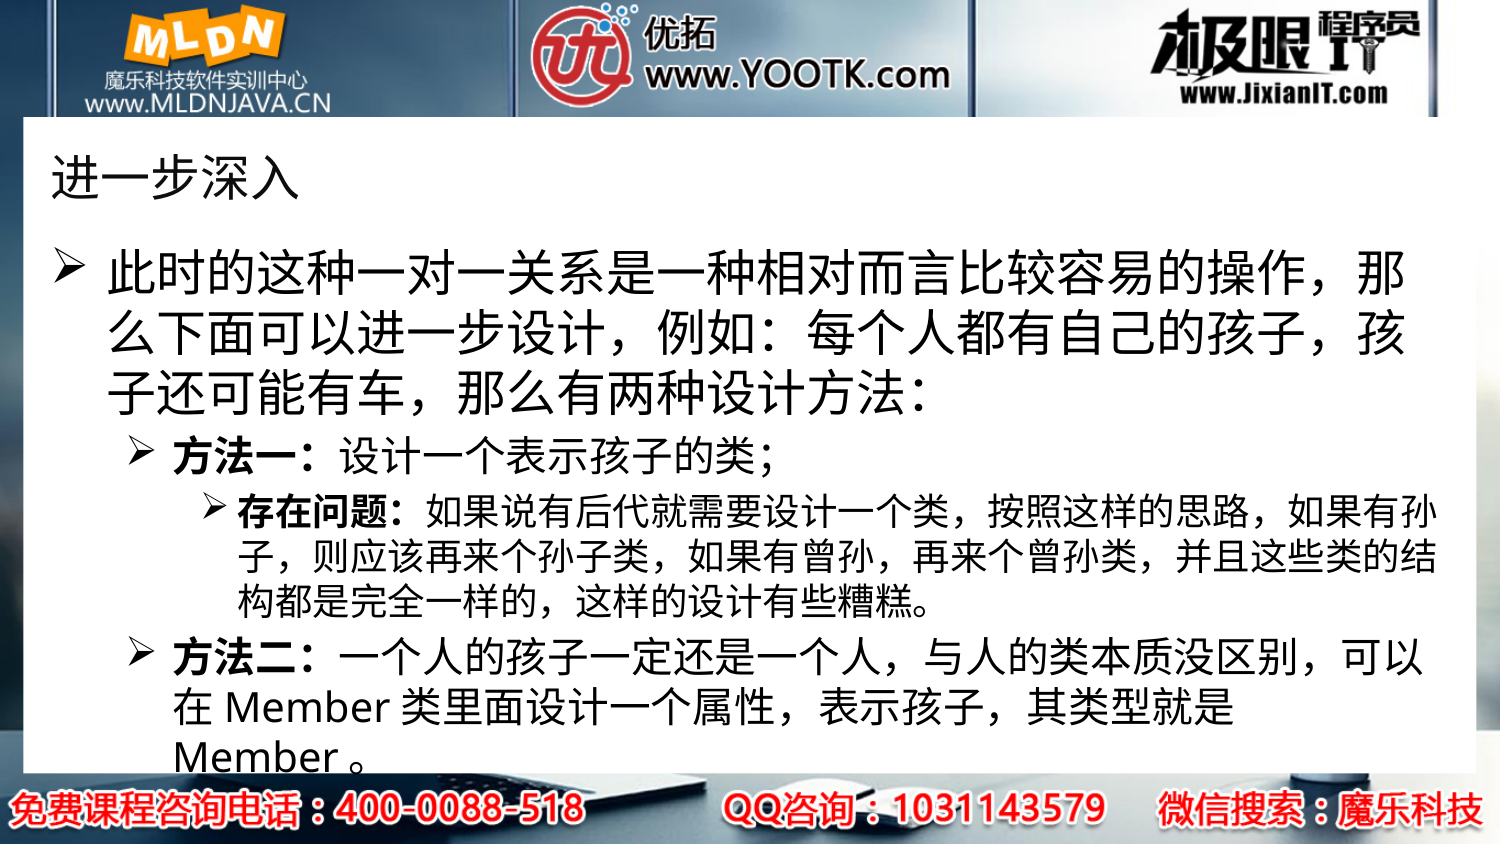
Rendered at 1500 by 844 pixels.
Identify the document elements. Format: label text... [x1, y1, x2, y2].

list 此时的这种一对一关系是一种相对而言比较容易的操作，那么下面可以进一步设计，例如：每个人都有自己的孩子，孩子还可能有车，那么有两种设计方法： 方法一：设计一个表示孩子的类； 存在问题：如果说有后代就需要设计一个类，按照这样的思路，如果有孙子，则应该再来个孙子类，如果有曾孙，再来个曾孙类，并且这些类的结构都是完全一样的，这样的设计有些糟糕。 方法二：一个人的孩子一定还是一个人，与人的类本质没区别，可以在Member类里面设计一个属性，表示孩子，其类型就是Member。 [35, 234, 1465, 762]
title 进一步深入 [34, 128, 1466, 225]
picture [0, 0, 1500, 844]
